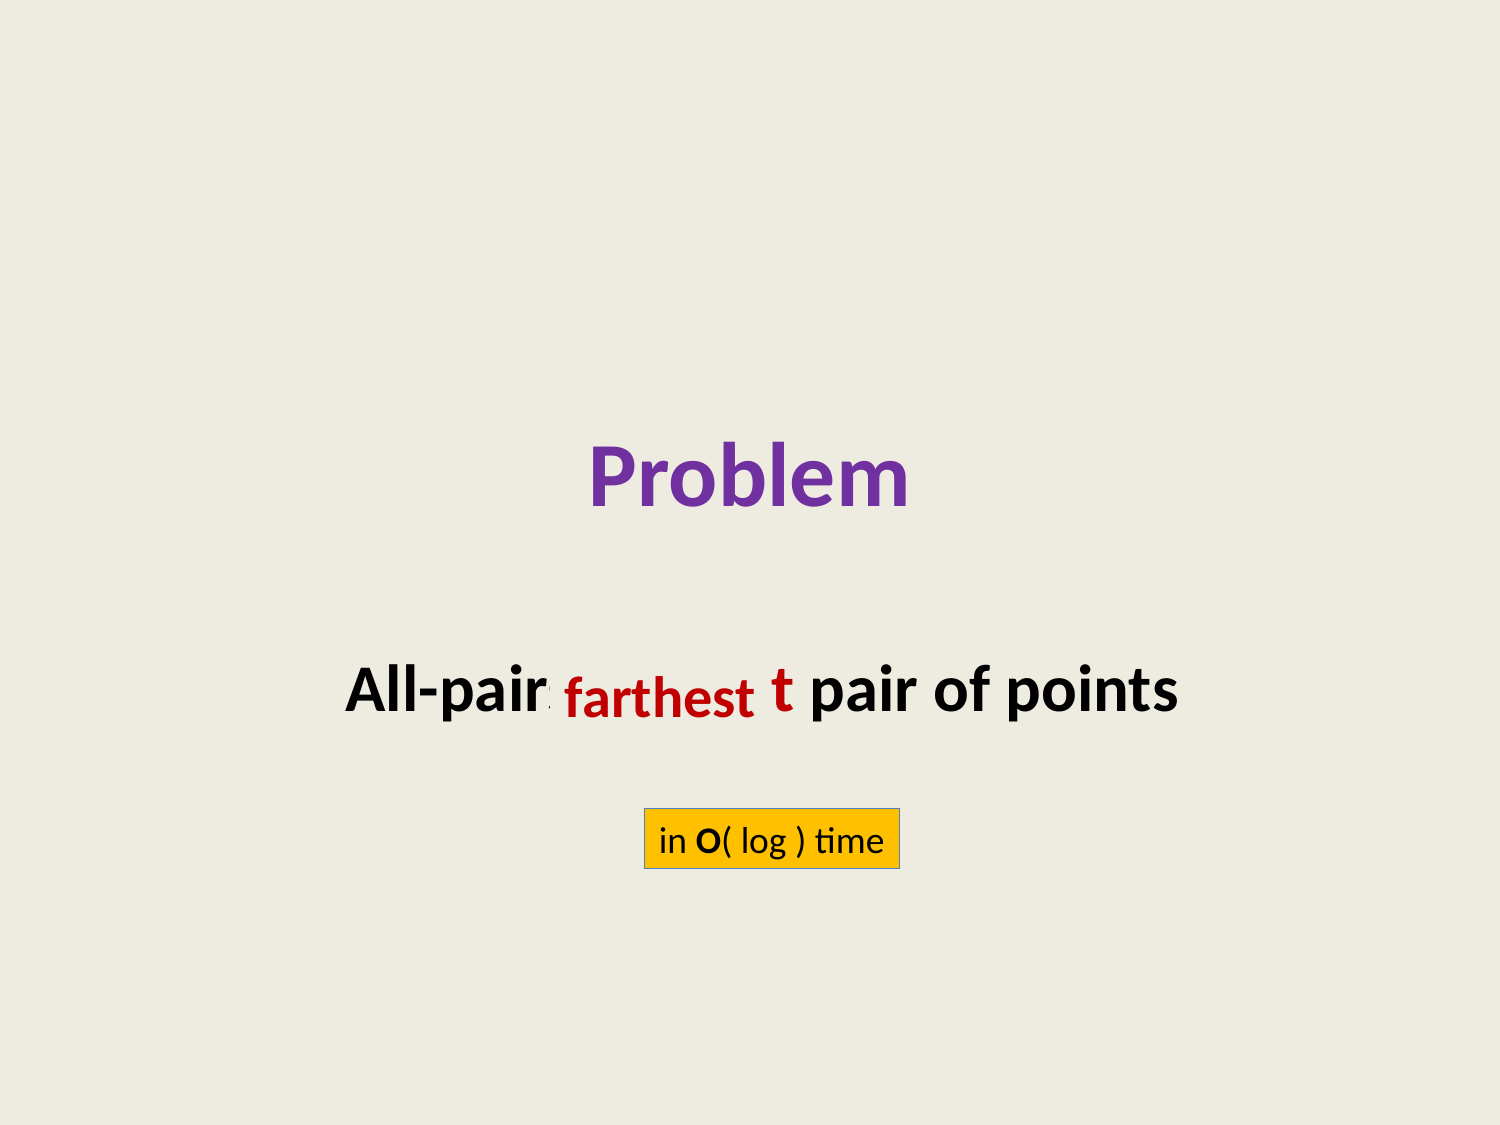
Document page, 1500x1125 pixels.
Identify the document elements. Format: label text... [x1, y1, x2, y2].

text_box farthest [550, 651, 771, 737]
title Problem [112, 349, 1388, 591]
